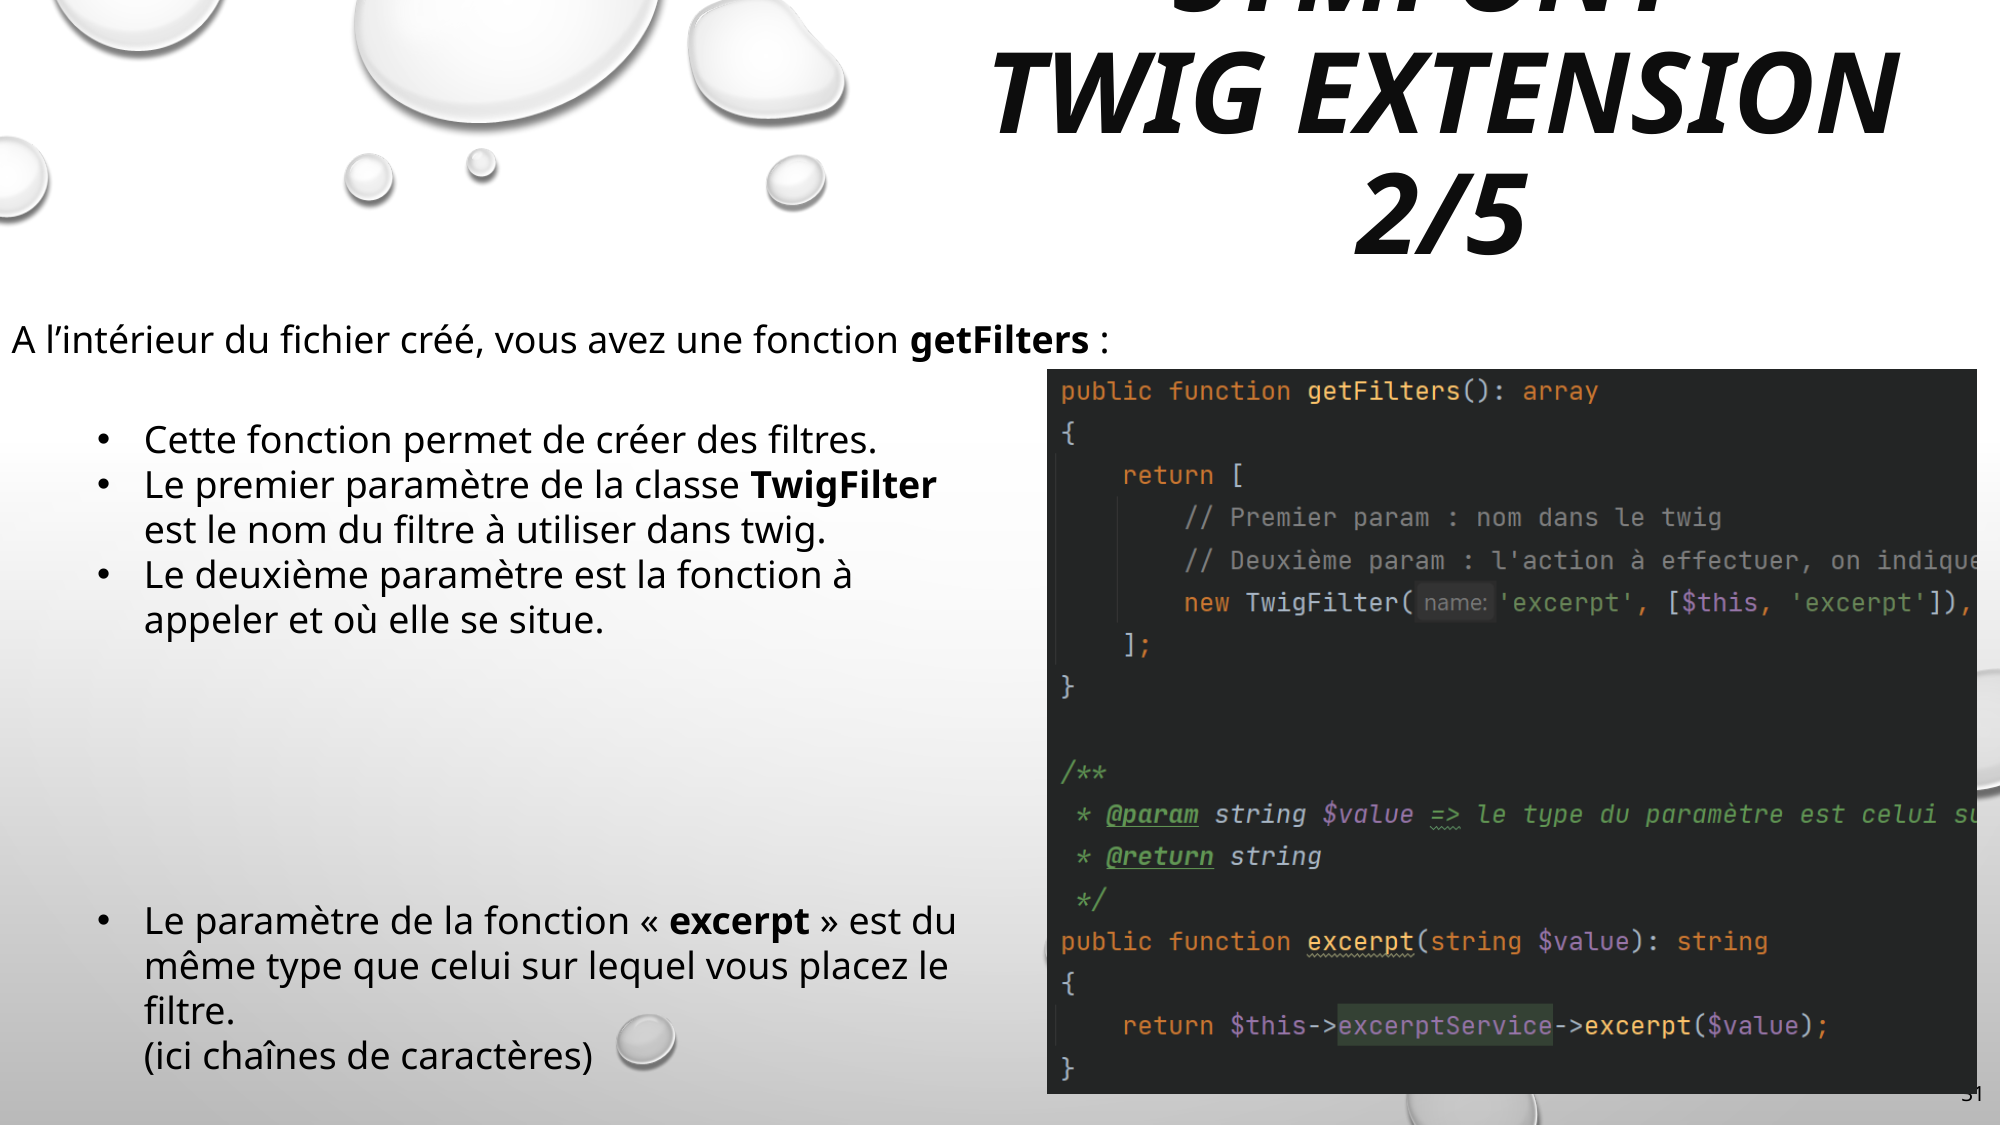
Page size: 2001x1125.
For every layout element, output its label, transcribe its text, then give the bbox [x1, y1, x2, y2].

title Symfony twig extension 2/5 [935, 20, 1952, 287]
picture [0, 0, 2000, 1125]
slide_number 31 [1874, 1065, 2000, 1125]
text_box Cette fonction permet de créer des filtres. Le premier paramètre de la classe TwigFilter est le nom du filtre à utiliser dans twig. Le deuxième paramètre est la fonction à appeler et où elle se situe. [82, 408, 1012, 649]
text_box A l’intérieur du fichier créé, vous avez une fonction getFilters : [0, 308, 1125, 369]
text_box Le paramètre de la fonction « excerpt » est du même type que celui sur lequel vous placez le filtre. (ici chaînes de caractères) [82, 889, 1012, 1085]
